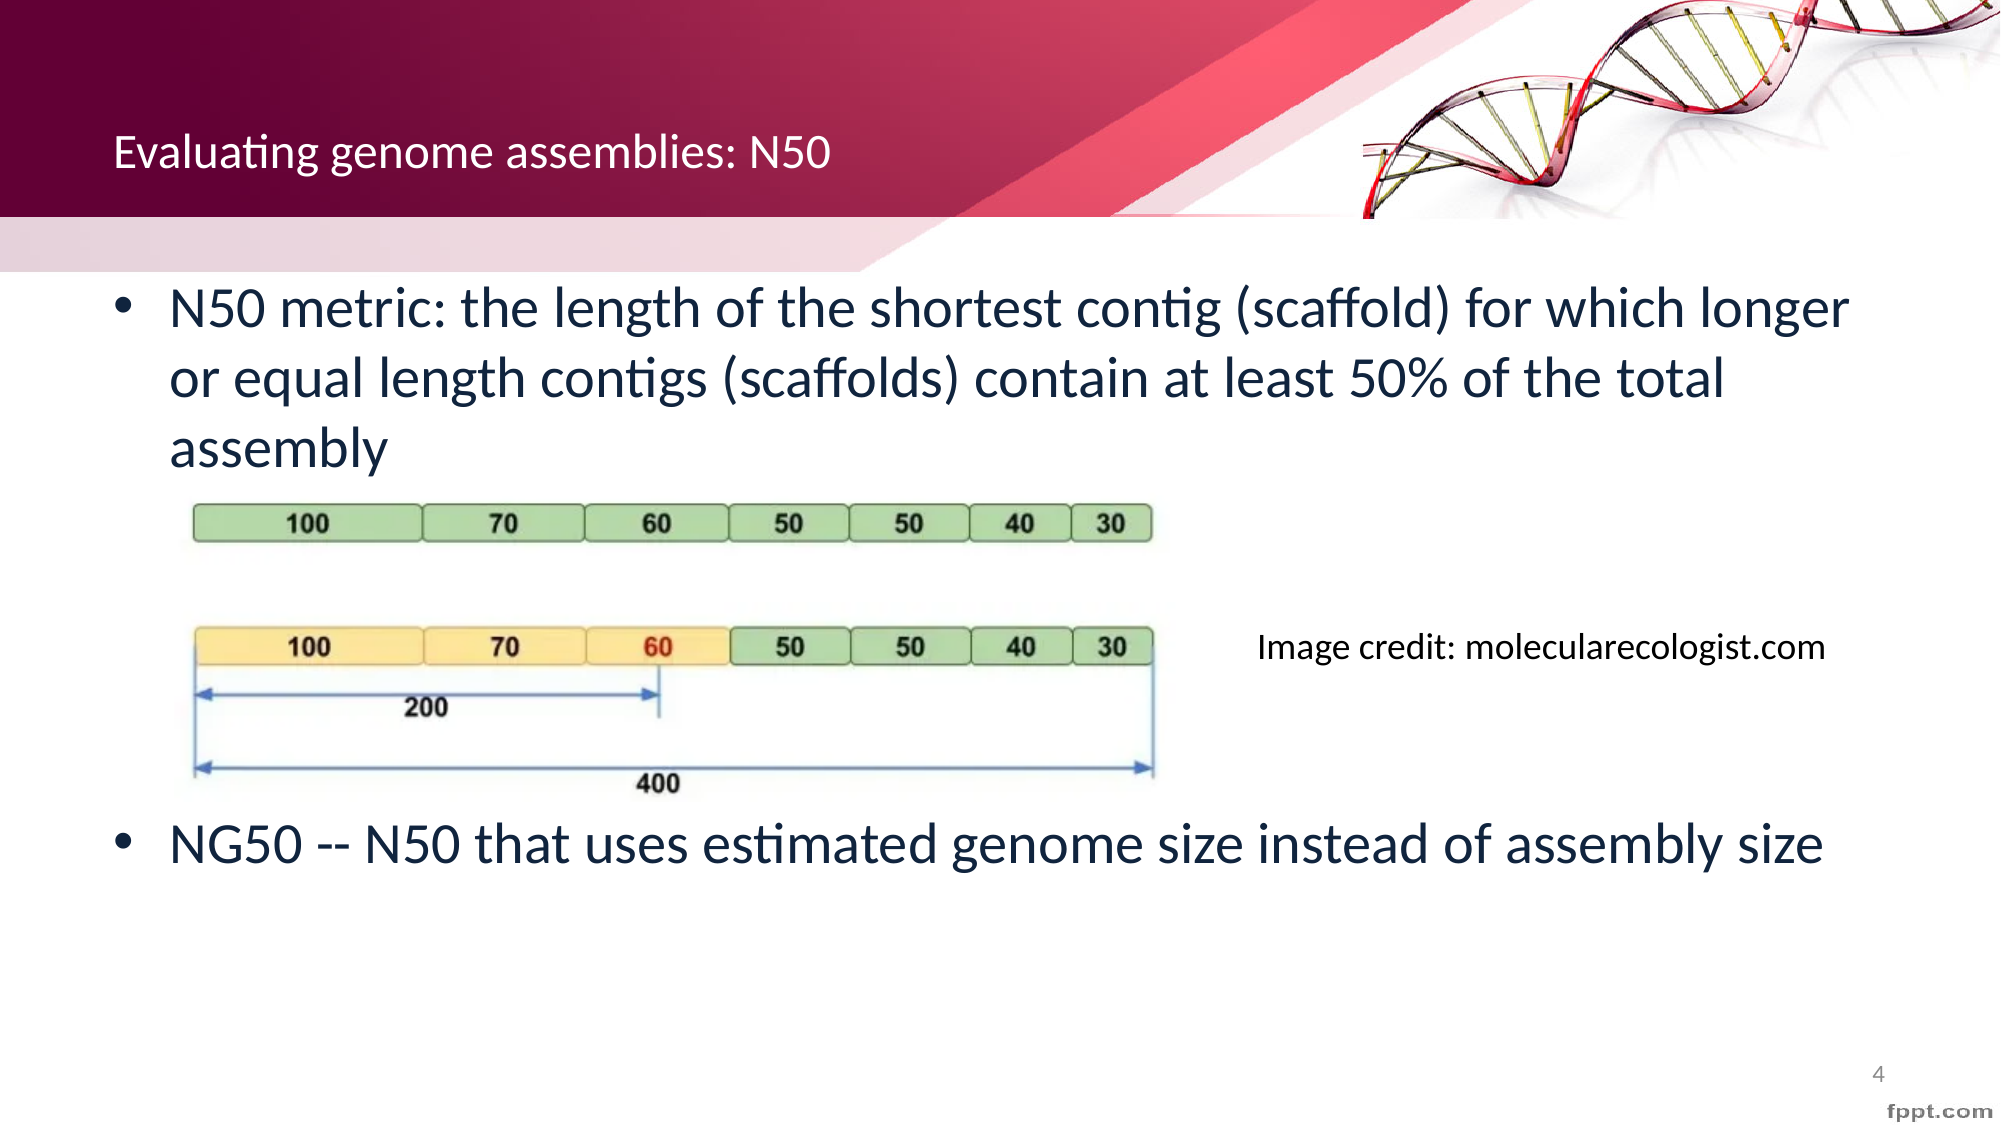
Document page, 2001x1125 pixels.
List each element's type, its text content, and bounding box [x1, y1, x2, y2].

picture [0, 0, 2001, 1125]
list N50 metric: the length of the shortest contig (scaffold) for which longer or equal length contigs (scaffolds) contain at least 50% of the total assembly NG50 -- N50 that uses estimated genome size instead of assembly size [98, 261, 1900, 1064]
text_box Image credit: molecularecologist.com [1242, 614, 1842, 675]
slide_number 4 [1433, 1042, 1900, 1103]
title Evaluating genome assemblies: N50 [98, 111, 1899, 187]
